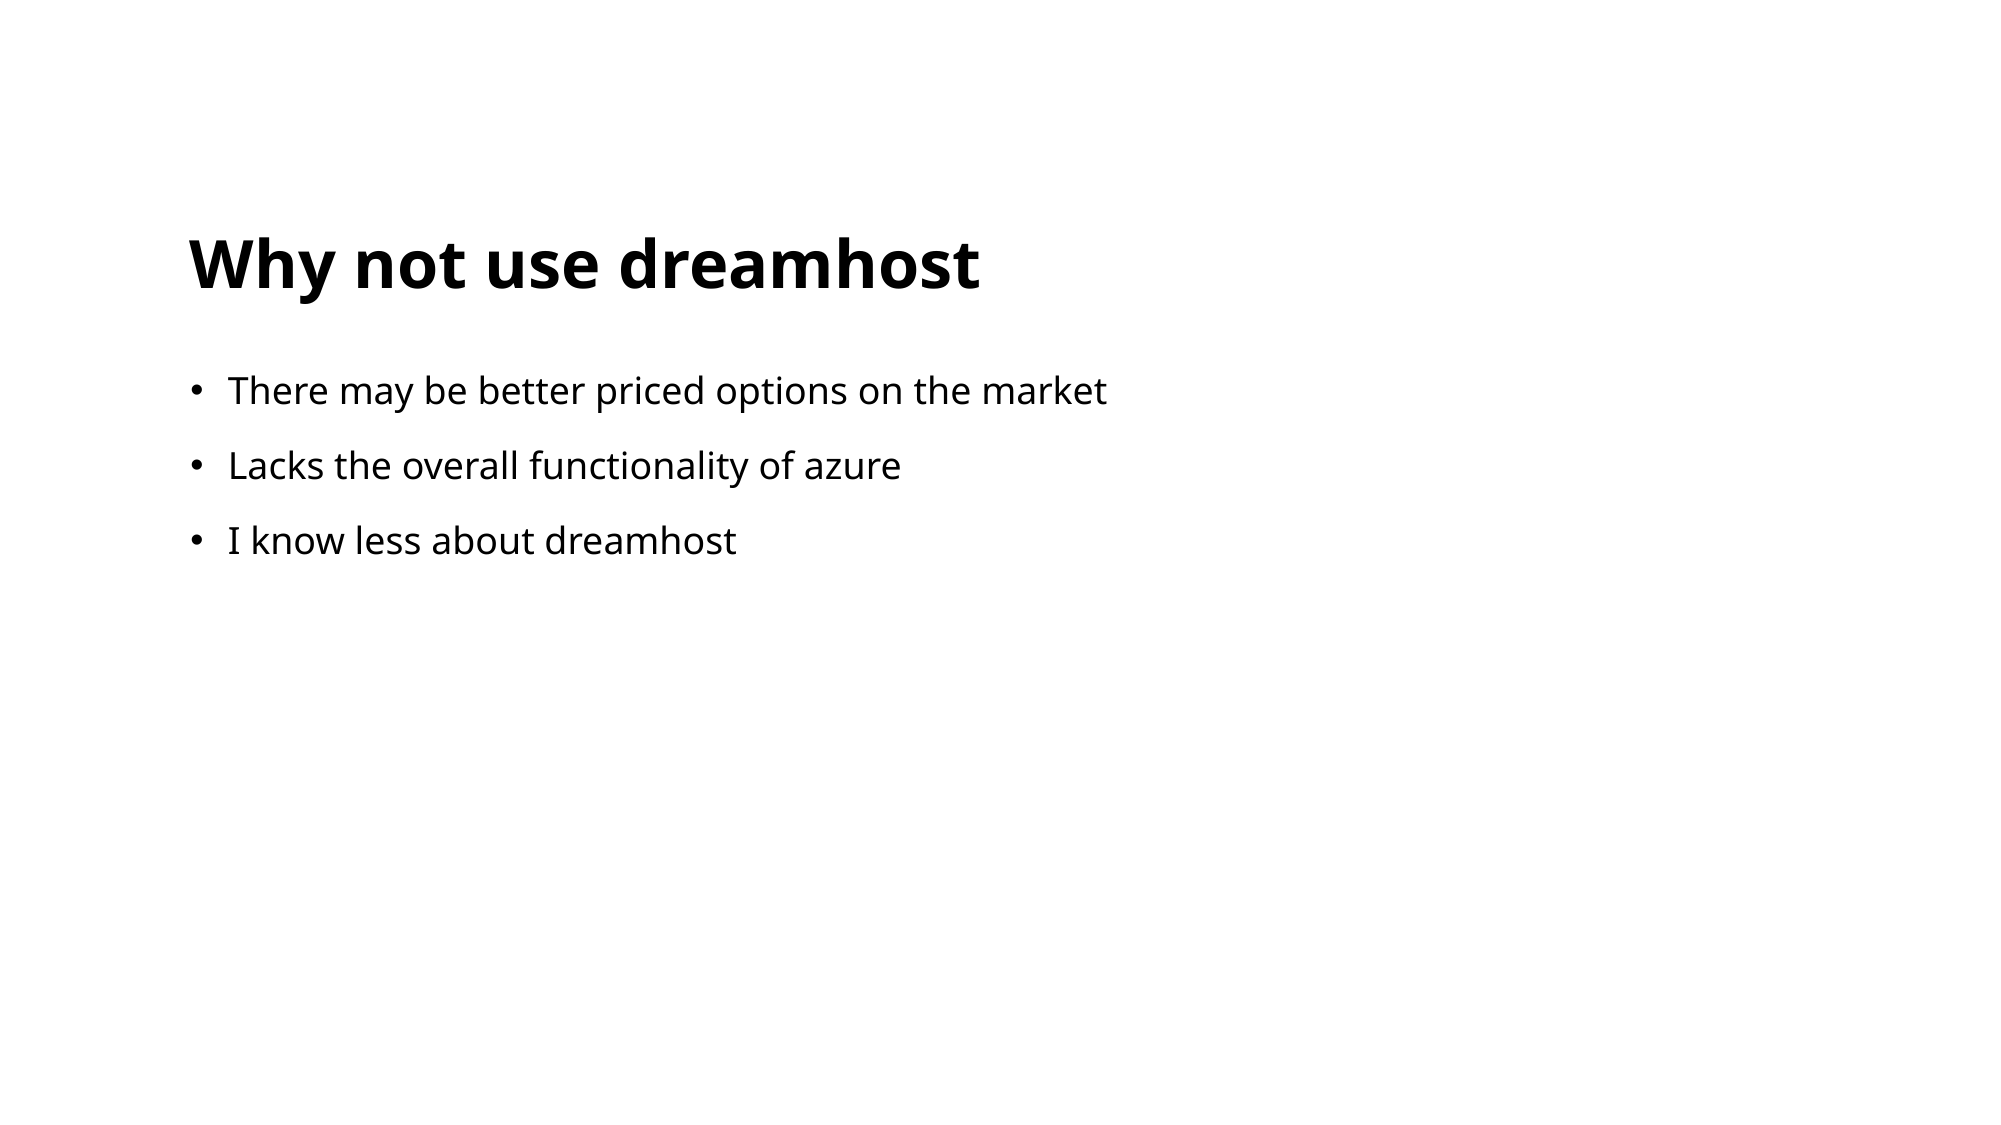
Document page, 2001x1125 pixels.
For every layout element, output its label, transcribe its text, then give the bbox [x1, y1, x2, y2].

title Why not use dreamhost [174, 153, 1633, 311]
list There may be better priced options on the market Lacks the overall functionality of azure I know less about dreamhost [175, 351, 1633, 955]
